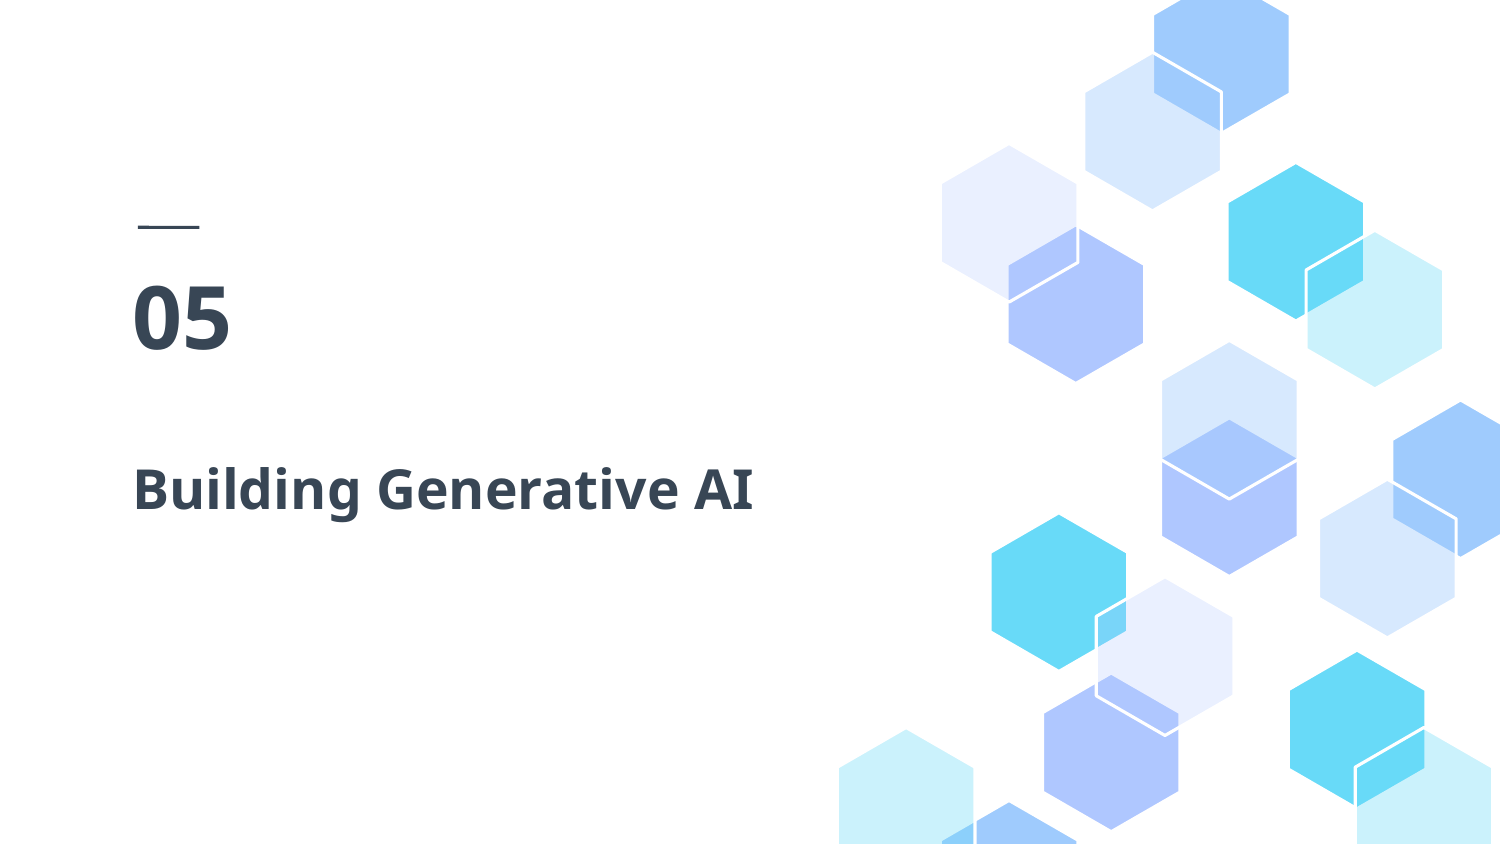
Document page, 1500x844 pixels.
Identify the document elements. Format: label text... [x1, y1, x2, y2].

title 05 [117, 240, 325, 391]
title Building Generative AI [117, 390, 830, 541]
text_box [837, 0, 1500, 844]
